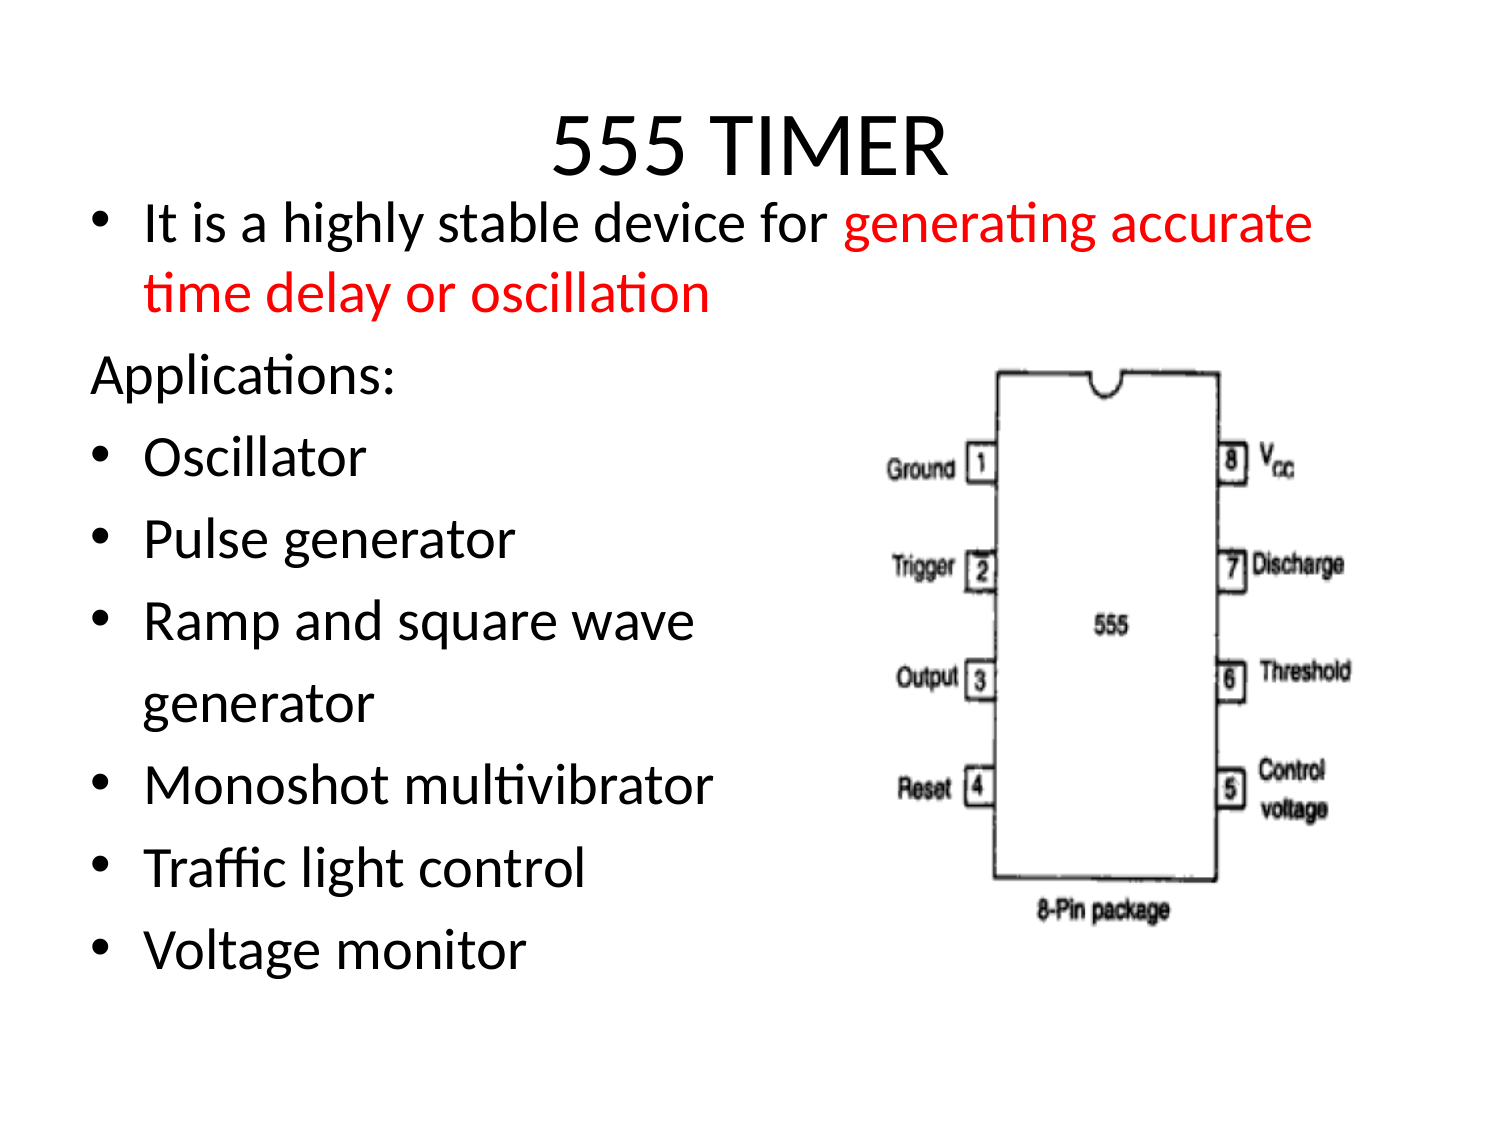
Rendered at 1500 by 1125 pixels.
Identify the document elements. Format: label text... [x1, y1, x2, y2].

picture [855, 339, 1372, 938]
list It is a highly stable device for generating accurate time delay or oscillation Applications: Oscillator Pulse generator Ramp and square wave generator Monoshot multivibrator Traffic light control Voltage monitor [75, 175, 1425, 997]
title 555 TIMER [75, 45, 1425, 175]
